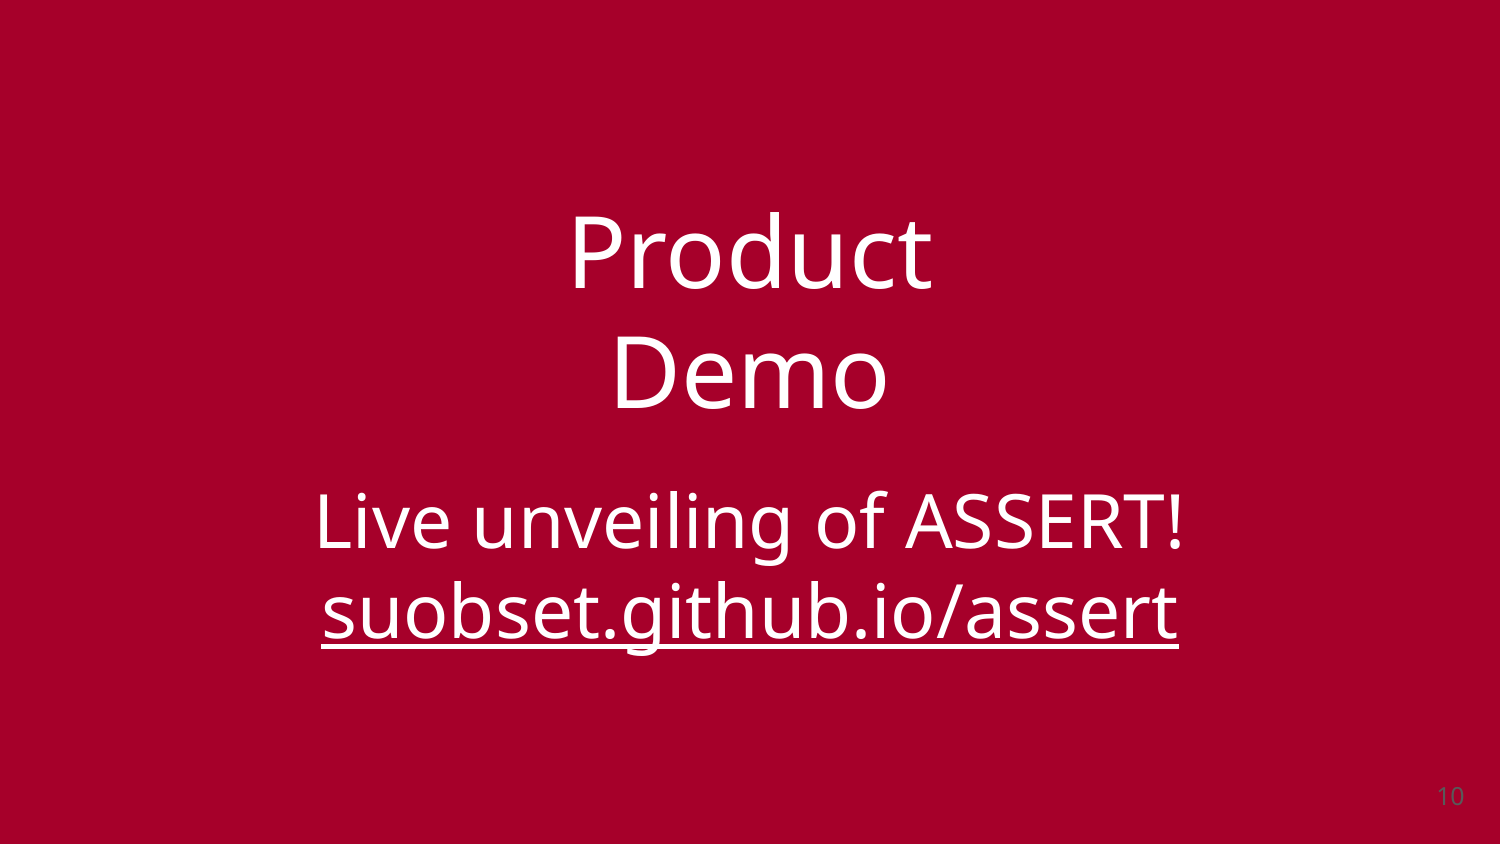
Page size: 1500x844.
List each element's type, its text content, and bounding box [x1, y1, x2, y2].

text_box Live unveiling of ASSERT! suobset.github.io/assert [0, 458, 1500, 681]
title Product Demo [223, 173, 1277, 444]
slide_number ‹#› [1389, 764, 1480, 830]
